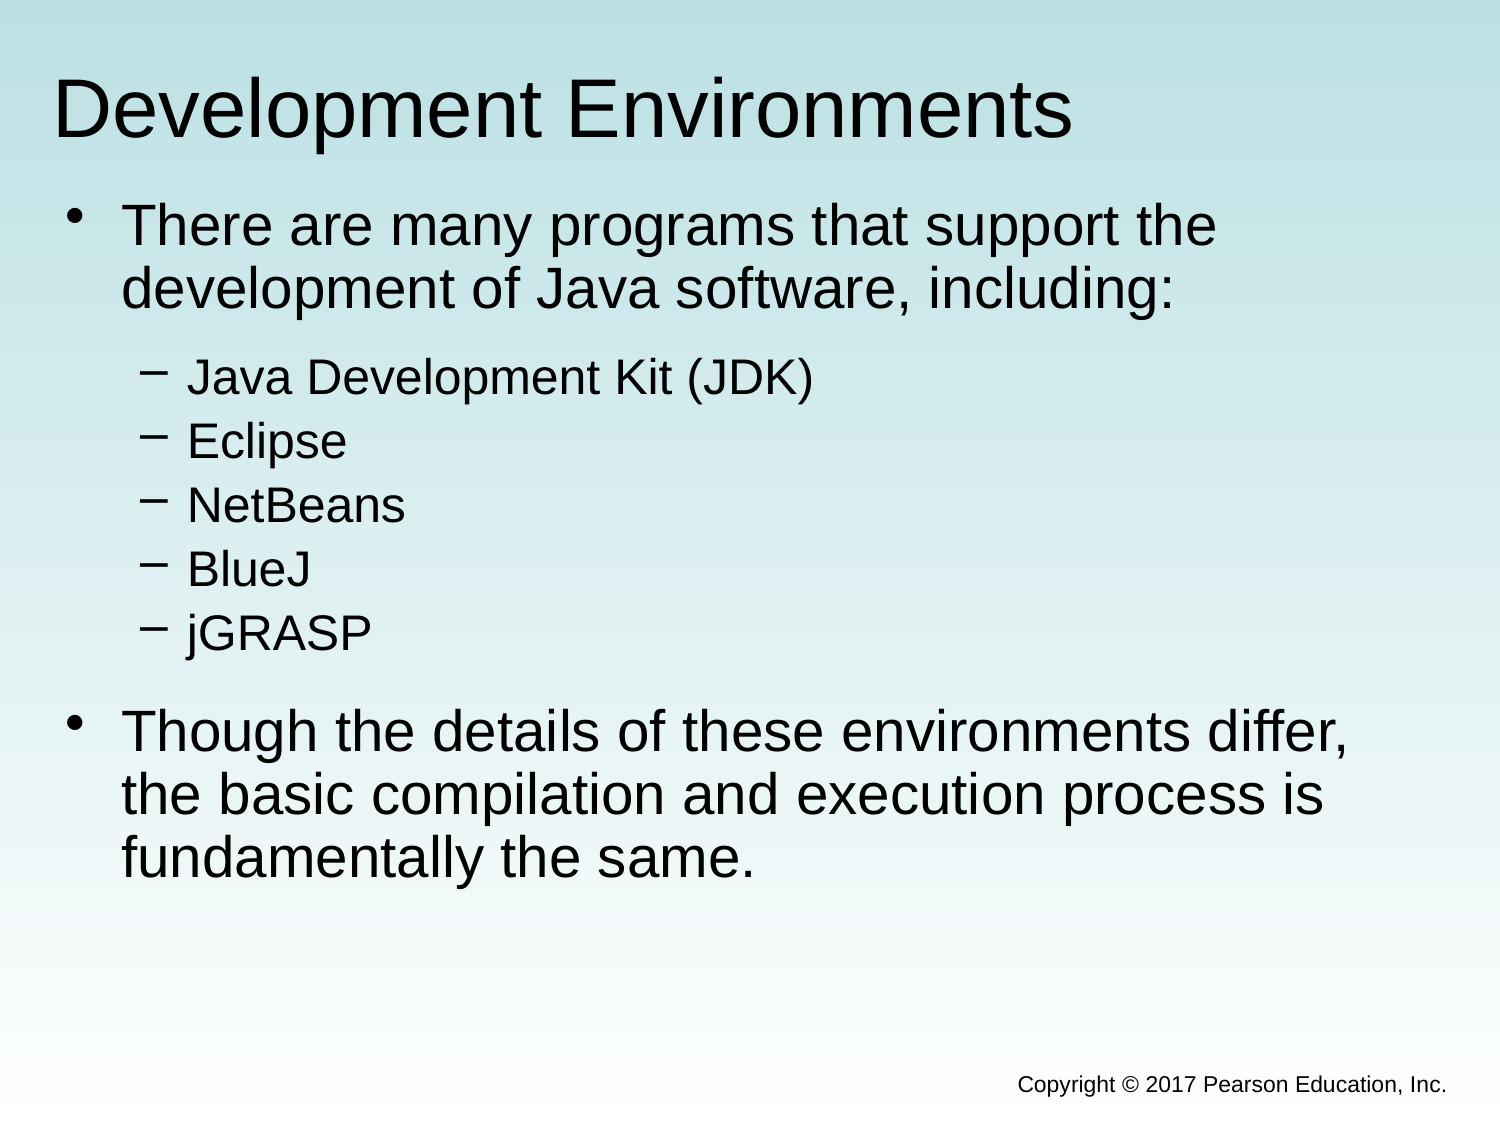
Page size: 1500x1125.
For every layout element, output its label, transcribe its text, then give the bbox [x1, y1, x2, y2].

list There are many programs that support the development of Java software, including: Java Development Kit (JDK) Eclipse NetBeans BlueJ jGRASP Though the details of these environments differ, the basic compilation and execution process is fundamentally the same. [50, 187, 1450, 1050]
footer Copyright © 2017 Pearson Education, Inc. [549, 1062, 1463, 1114]
title Development Environments [37, 45, 1463, 163]
